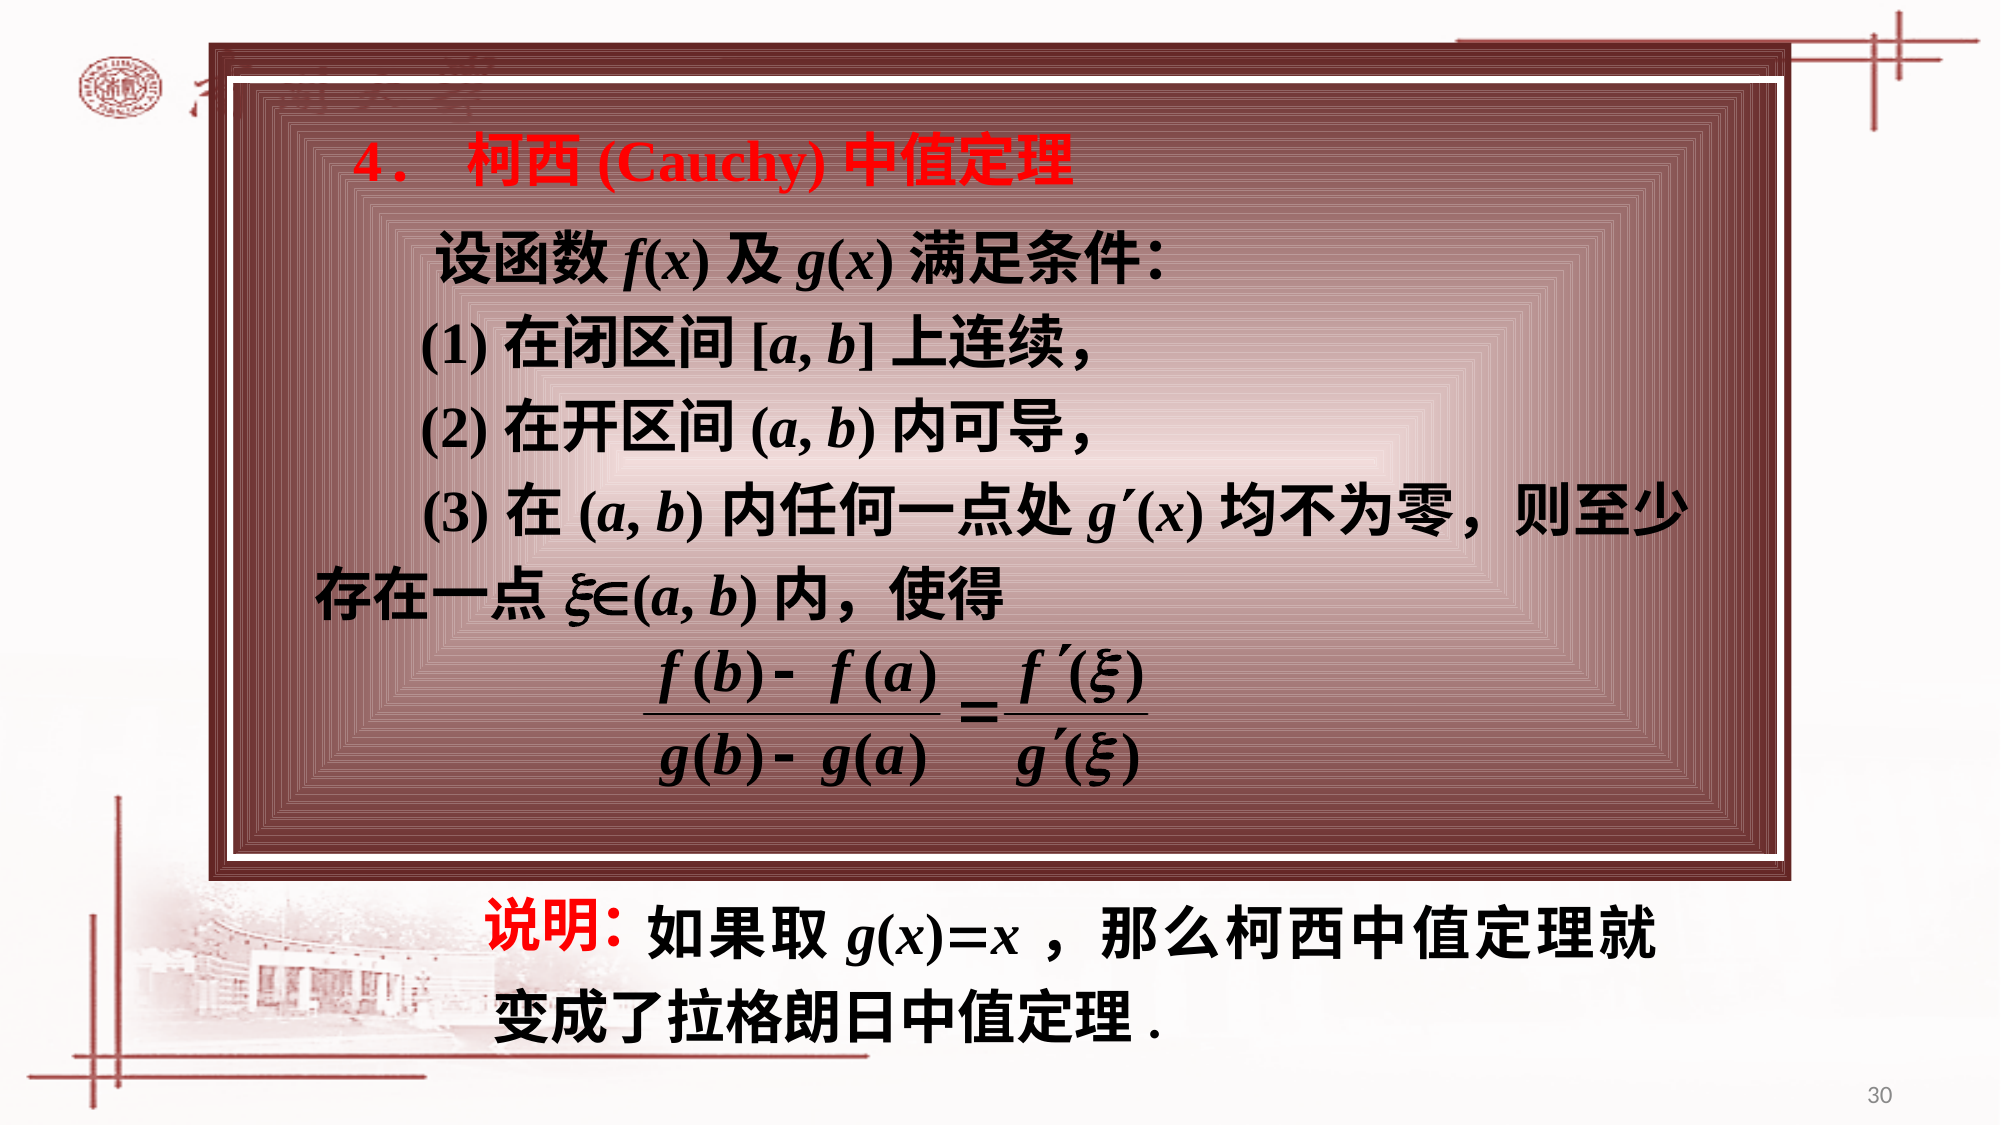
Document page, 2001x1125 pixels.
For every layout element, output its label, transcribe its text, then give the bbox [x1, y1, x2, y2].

slide_number 30 [1441, 1063, 1908, 1124]
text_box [633, 630, 1159, 799]
text_box 如果取g(x)x，那么柯西中值定理就变成了拉格朗日中值定理. [492, 889, 1664, 1054]
text_box 说明： [468, 889, 724, 967]
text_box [208, 42, 1792, 882]
